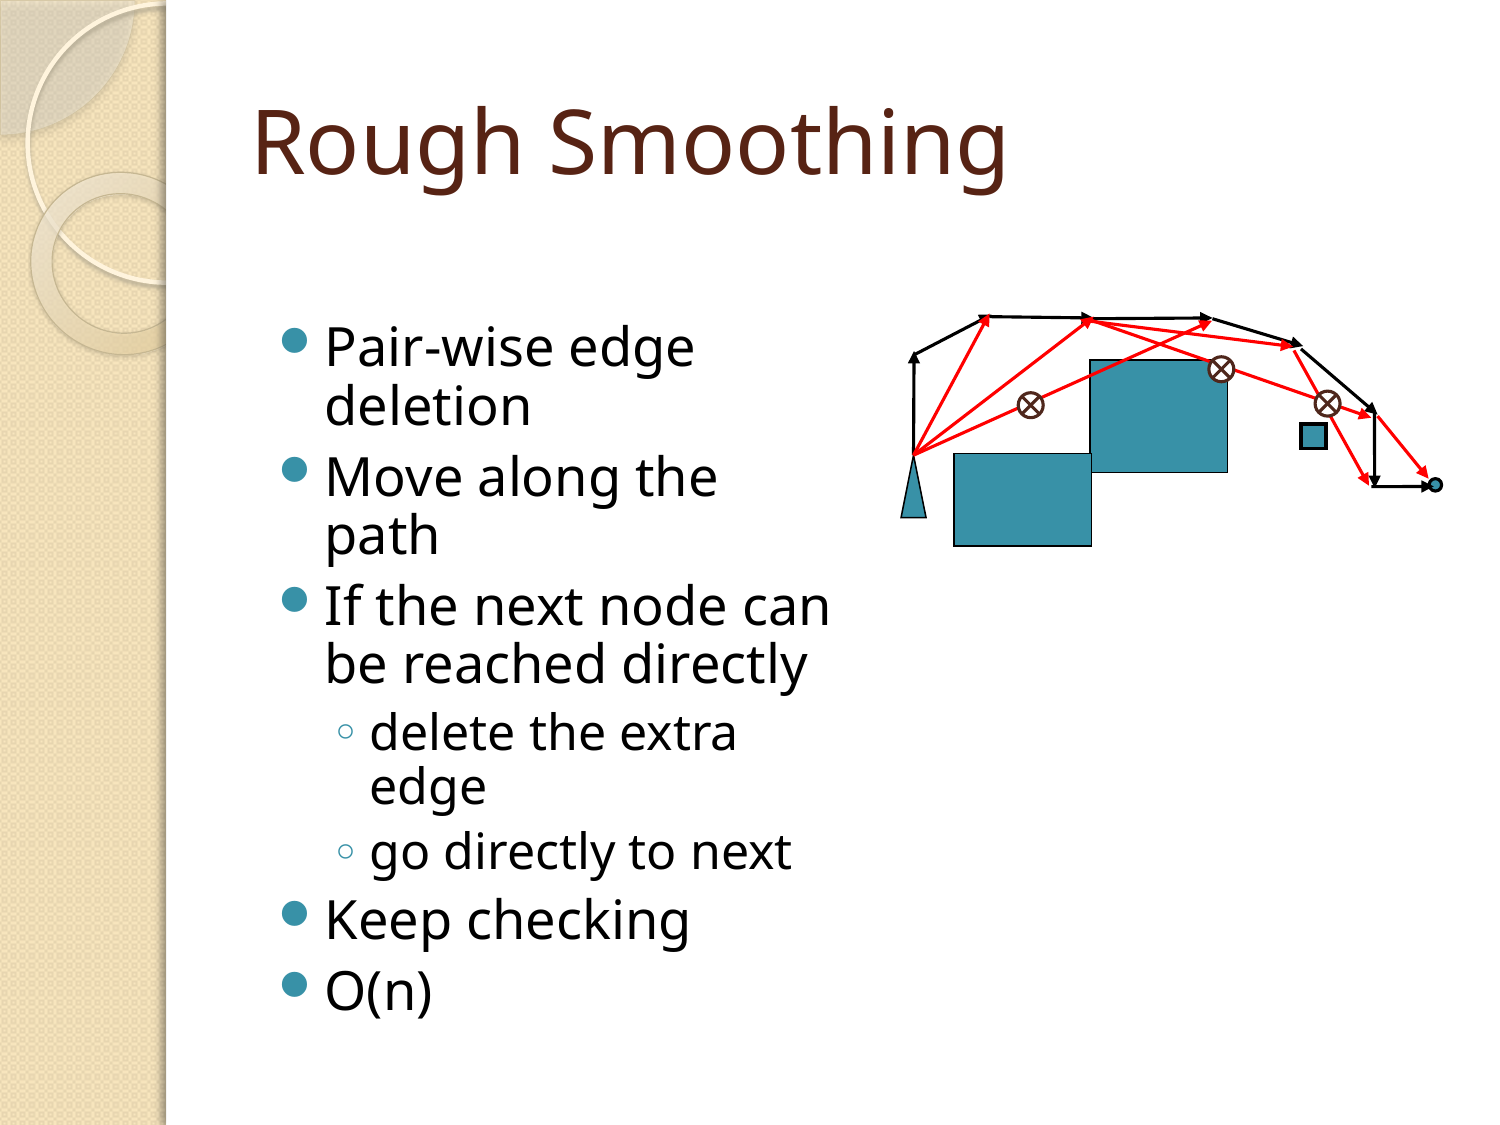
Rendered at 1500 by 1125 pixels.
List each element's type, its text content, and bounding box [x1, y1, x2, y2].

text_box [1369, 412, 1381, 486]
text_box [1301, 423, 1326, 449]
text_box [990, 311, 1091, 318]
text_box [1429, 478, 1442, 492]
text_box [1208, 356, 1234, 382]
text_box [901, 456, 927, 518]
text_box [977, 314, 987, 320]
text_box [914, 313, 990, 453]
text_box [1377, 416, 1429, 479]
text_box [1018, 392, 1044, 418]
text_box [1041, 320, 1212, 398]
text_box [1315, 391, 1341, 417]
text_box [954, 453, 1092, 546]
list Pair-wise edge deletion Move along the path If the next node can be reached directly delete the extra edge go directly to next Keep checking O(n) [249, 312, 865, 988]
text_box [1371, 480, 1434, 493]
text_box [907, 351, 921, 454]
text_box [1340, 406, 1372, 420]
text_box [1094, 311, 1213, 320]
text_box [1300, 348, 1378, 415]
text_box [1090, 359, 1228, 473]
title Rough Smoothing [235, 45, 1466, 233]
text_box [916, 316, 1094, 453]
text_box [1285, 336, 1304, 348]
text_box [1330, 416, 1369, 486]
text_box [1185, 333, 1294, 352]
